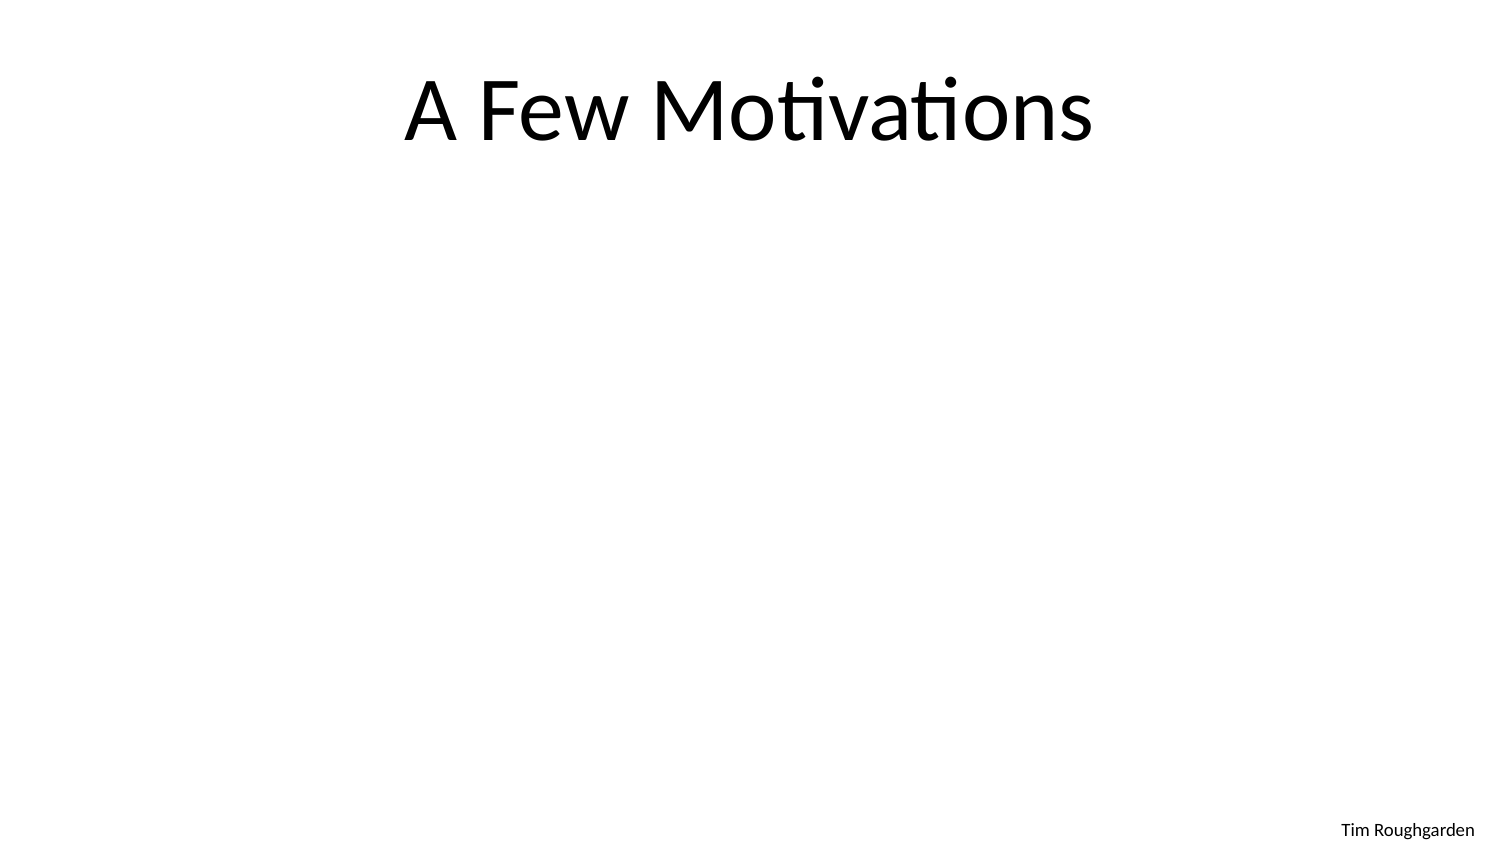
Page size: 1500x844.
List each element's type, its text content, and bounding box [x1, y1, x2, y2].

title A Few Motivations [75, 33, 1425, 175]
